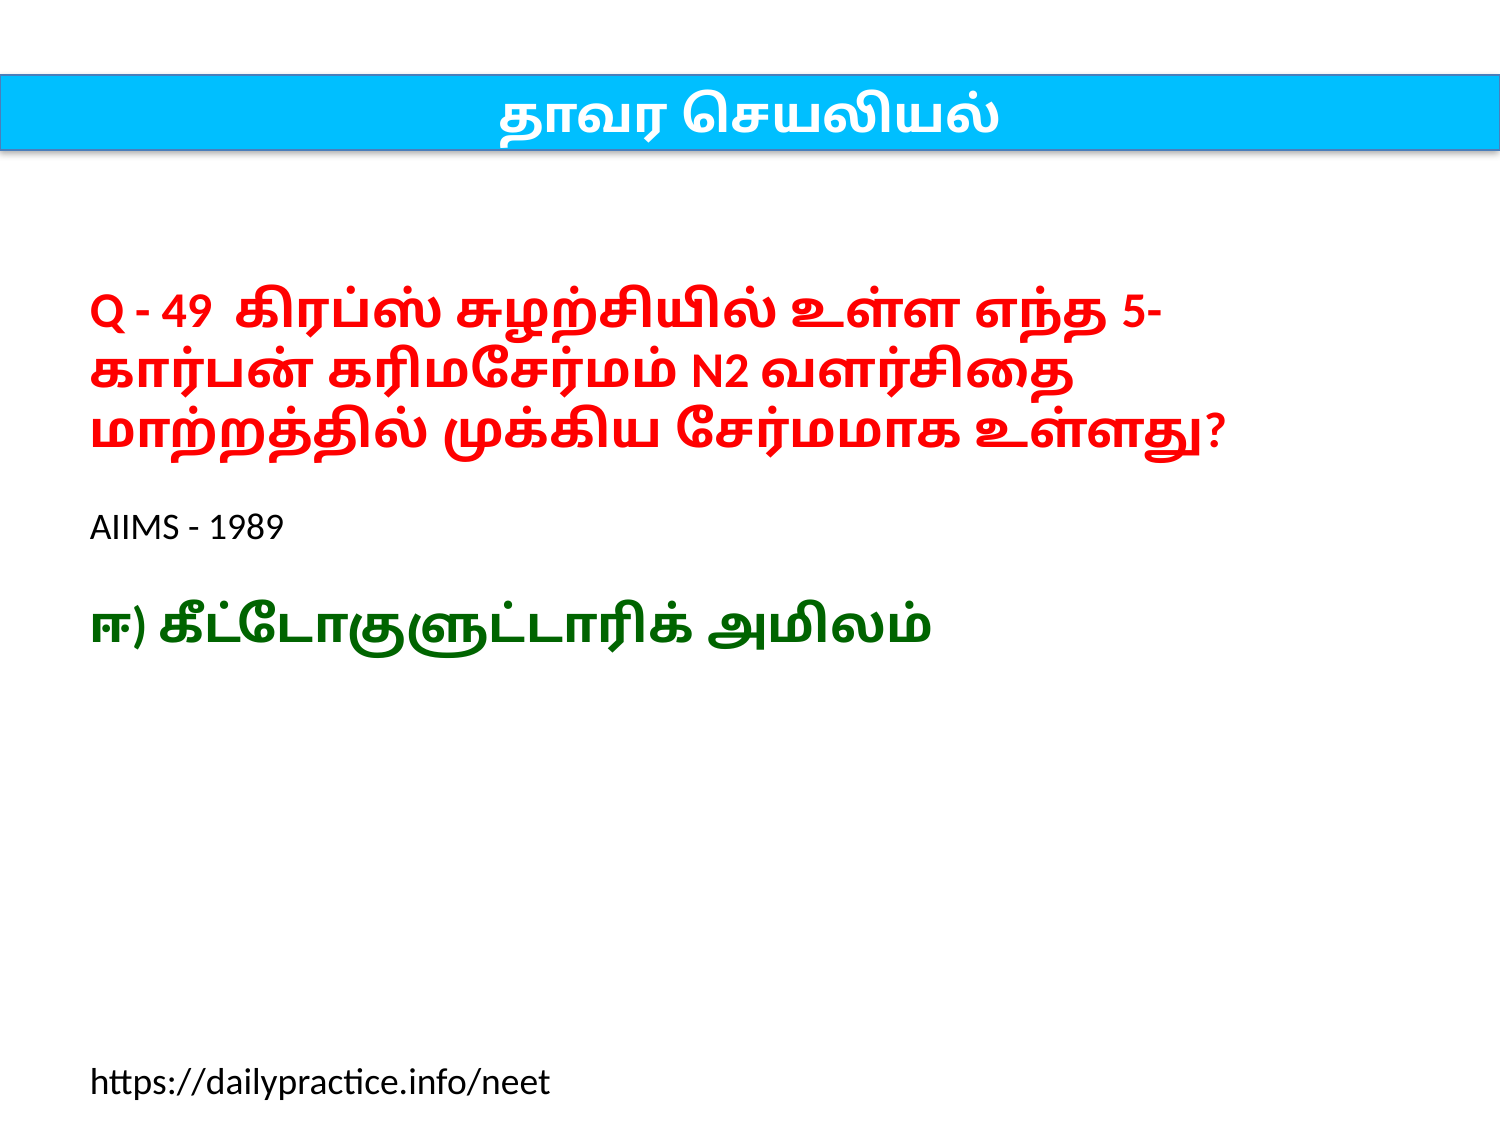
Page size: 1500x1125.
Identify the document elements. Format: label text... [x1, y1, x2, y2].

text_box Q - 49 கிரப்ஸ் சுழற்சியில் உள்ள எந்த 5-கார்பன் கரிமசேர்மம் N2 வளர்சிதை மாற்றத்தில் முக்கிய சேர்மமாக உள்ளது? AIIMS - 1989 ஈ) கீட்டோகுளுட்டாரிக் அமிலம் [74, 224, 1275, 660]
text_box தாவர செயலியல் [0, 74, 1500, 151]
text_box https://dailypractice.info/neet [74, 1049, 675, 1110]
